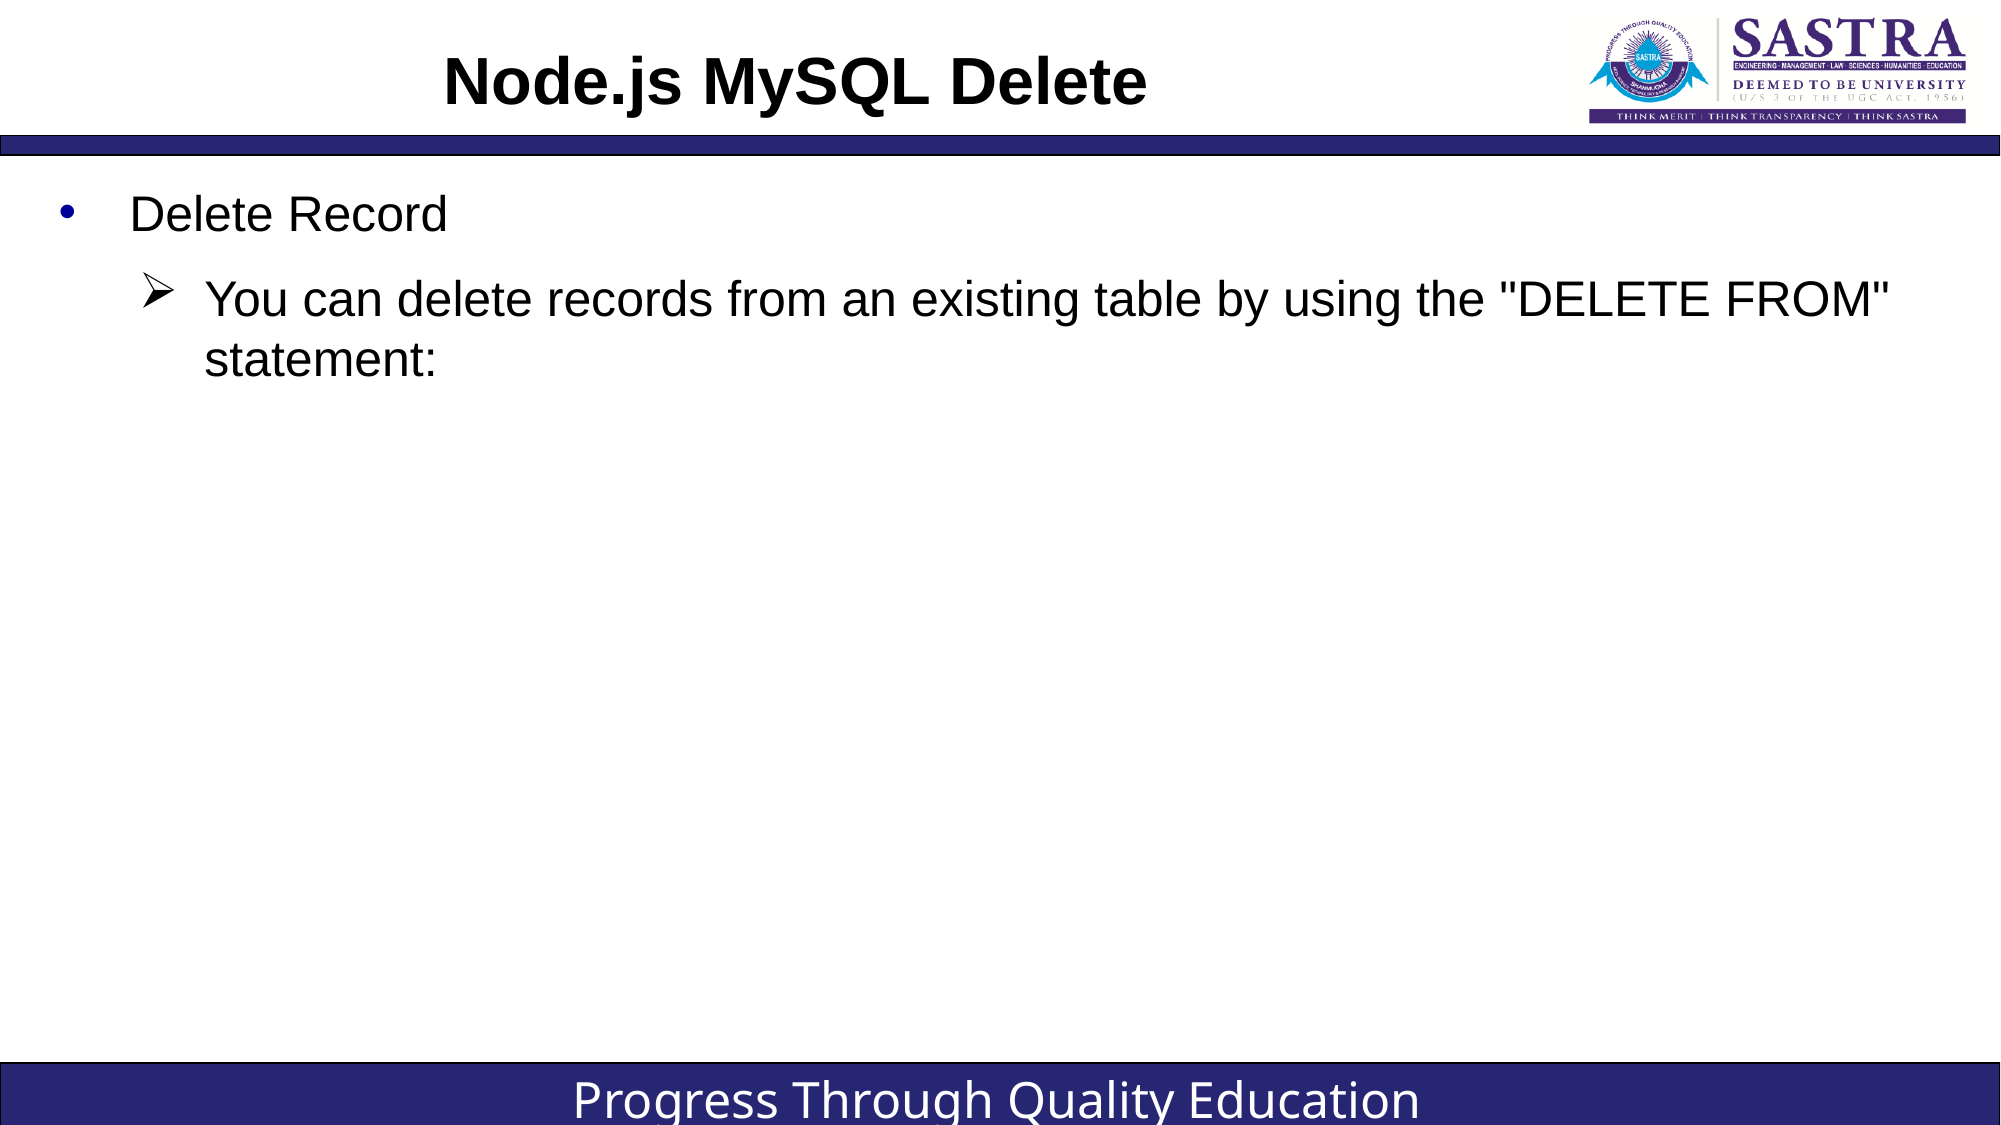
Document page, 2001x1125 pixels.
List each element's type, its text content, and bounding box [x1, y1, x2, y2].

picture [1566, 10, 1989, 130]
list Delete Record You can delete records from an existing table by using the "DELETE FROM" statement: [37, 172, 1969, 1047]
title Node.js MySQL Delete [37, 29, 1556, 119]
